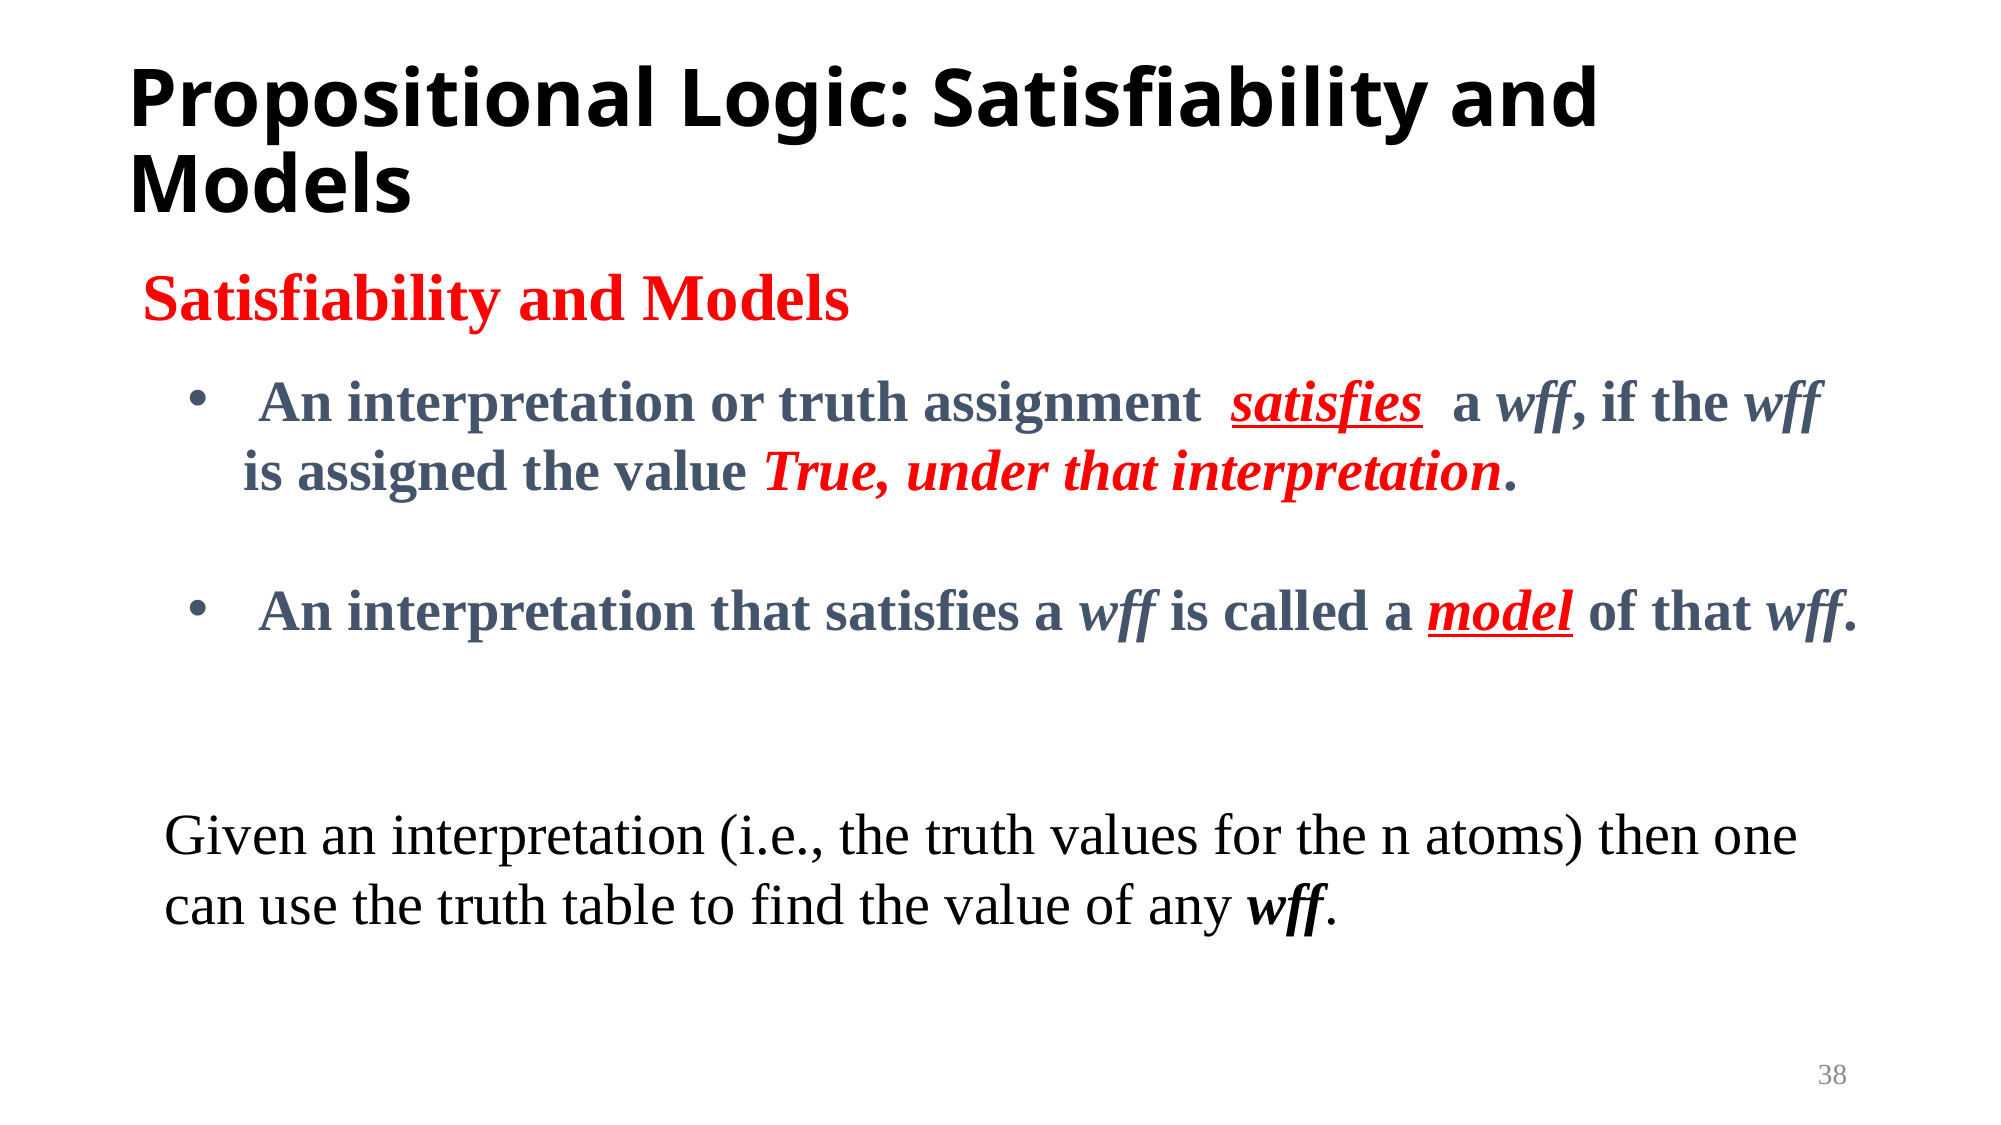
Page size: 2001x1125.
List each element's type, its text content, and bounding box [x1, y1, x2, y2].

text_box Satisfiability and Models [127, 246, 867, 342]
slide_number 38 [1412, 1042, 1863, 1103]
text_box An interpretation or truth assignment satisfies a wff, if the wff is assigned the value True, under that interpretation. An interpretation that satisfies a wff is called a model of that wff. [172, 355, 1888, 700]
title Propositional Logic: Satisfiability and Models [112, 50, 1863, 238]
text_box Given an interpretation (i.e., the truth values for the n atoms) then one can use the truth table to find the value of any wff. [149, 788, 1888, 944]
